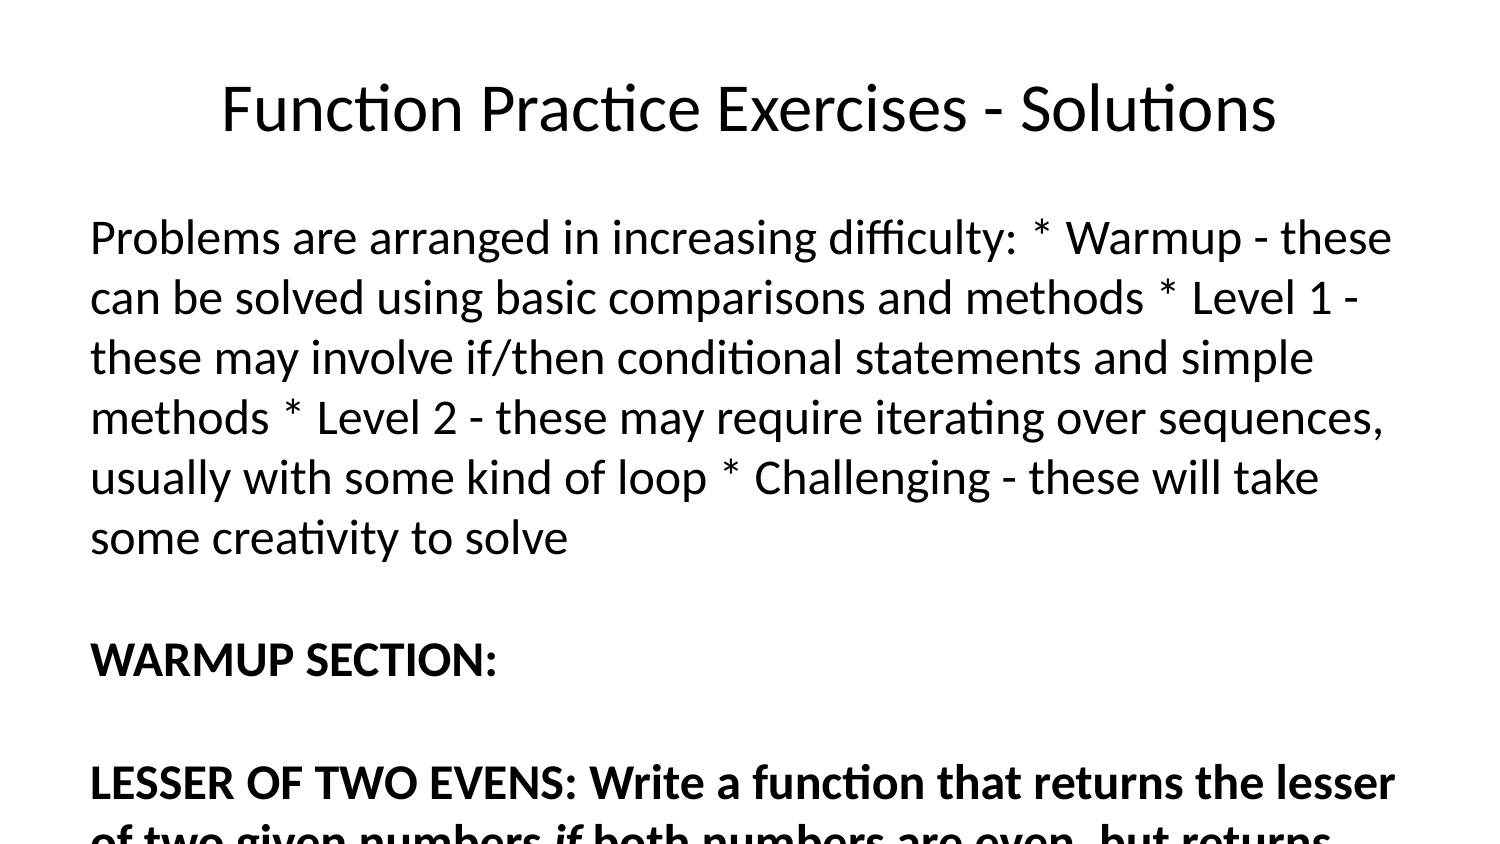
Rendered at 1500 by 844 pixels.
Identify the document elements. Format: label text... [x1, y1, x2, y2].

list Problems are arranged in increasing difficulty: * Warmup - these can be solved using basic comparisons and methods * Level 1 - these may involve if/then conditional statements and simple methods * Level 2 - these may require iterating over sequences, usually with some kind of loop * Challenging - these will take some creativity to solve WARMUP SECTION: LESSER OF TWO EVENS: Write a function that returns the lesser of two given numbers if both numbers are even, but returns the greater if one or both numbers are odd lesser_of_two_evens(2,4) --> 2 lesser_of_two_evens(2,5) --> 5 def lesser_of_two_evens(a,b): if a%2 == 0 and b%2 == 0: return min(a,b) else: return max(a,b) # Check lesser_of_two_evens(2,4) 2 # Check lesser_of_two_evens(2,5) 5 ANIMAL CRACKERS: Write a function takes a two-word string and returns True if both words begin with same letter animal_crackers('Levelheaded Llama') --> True animal_crackers('Crazy Kangaroo') --> False def animal_crackers(text): wordlist = text.split() return wordlist[0][0] == wordlist[1][0] # Check animal_crackers('Levelheaded Llama') True # Check animal_crackers('Crazy Kangaroo') False MAKES TWENTY: Given two integers, return True if the sum of the integers is 20 or if one of the integers is 20. If not, return False makes_twenty(20,10) --> True makes_twenty(12,8) --> True makes_twenty(2,3) --> False def makes_twenty(n1,n2): return (n1+n2)==20 or n1==20 or n2==20 # Check makes_twenty(20,10) True # Check makes_twenty(12,8) True #Check makes_twenty(2,3) False [75, 196, 1425, 754]
title Function Practice Exercises - Solutions [75, 33, 1425, 175]
